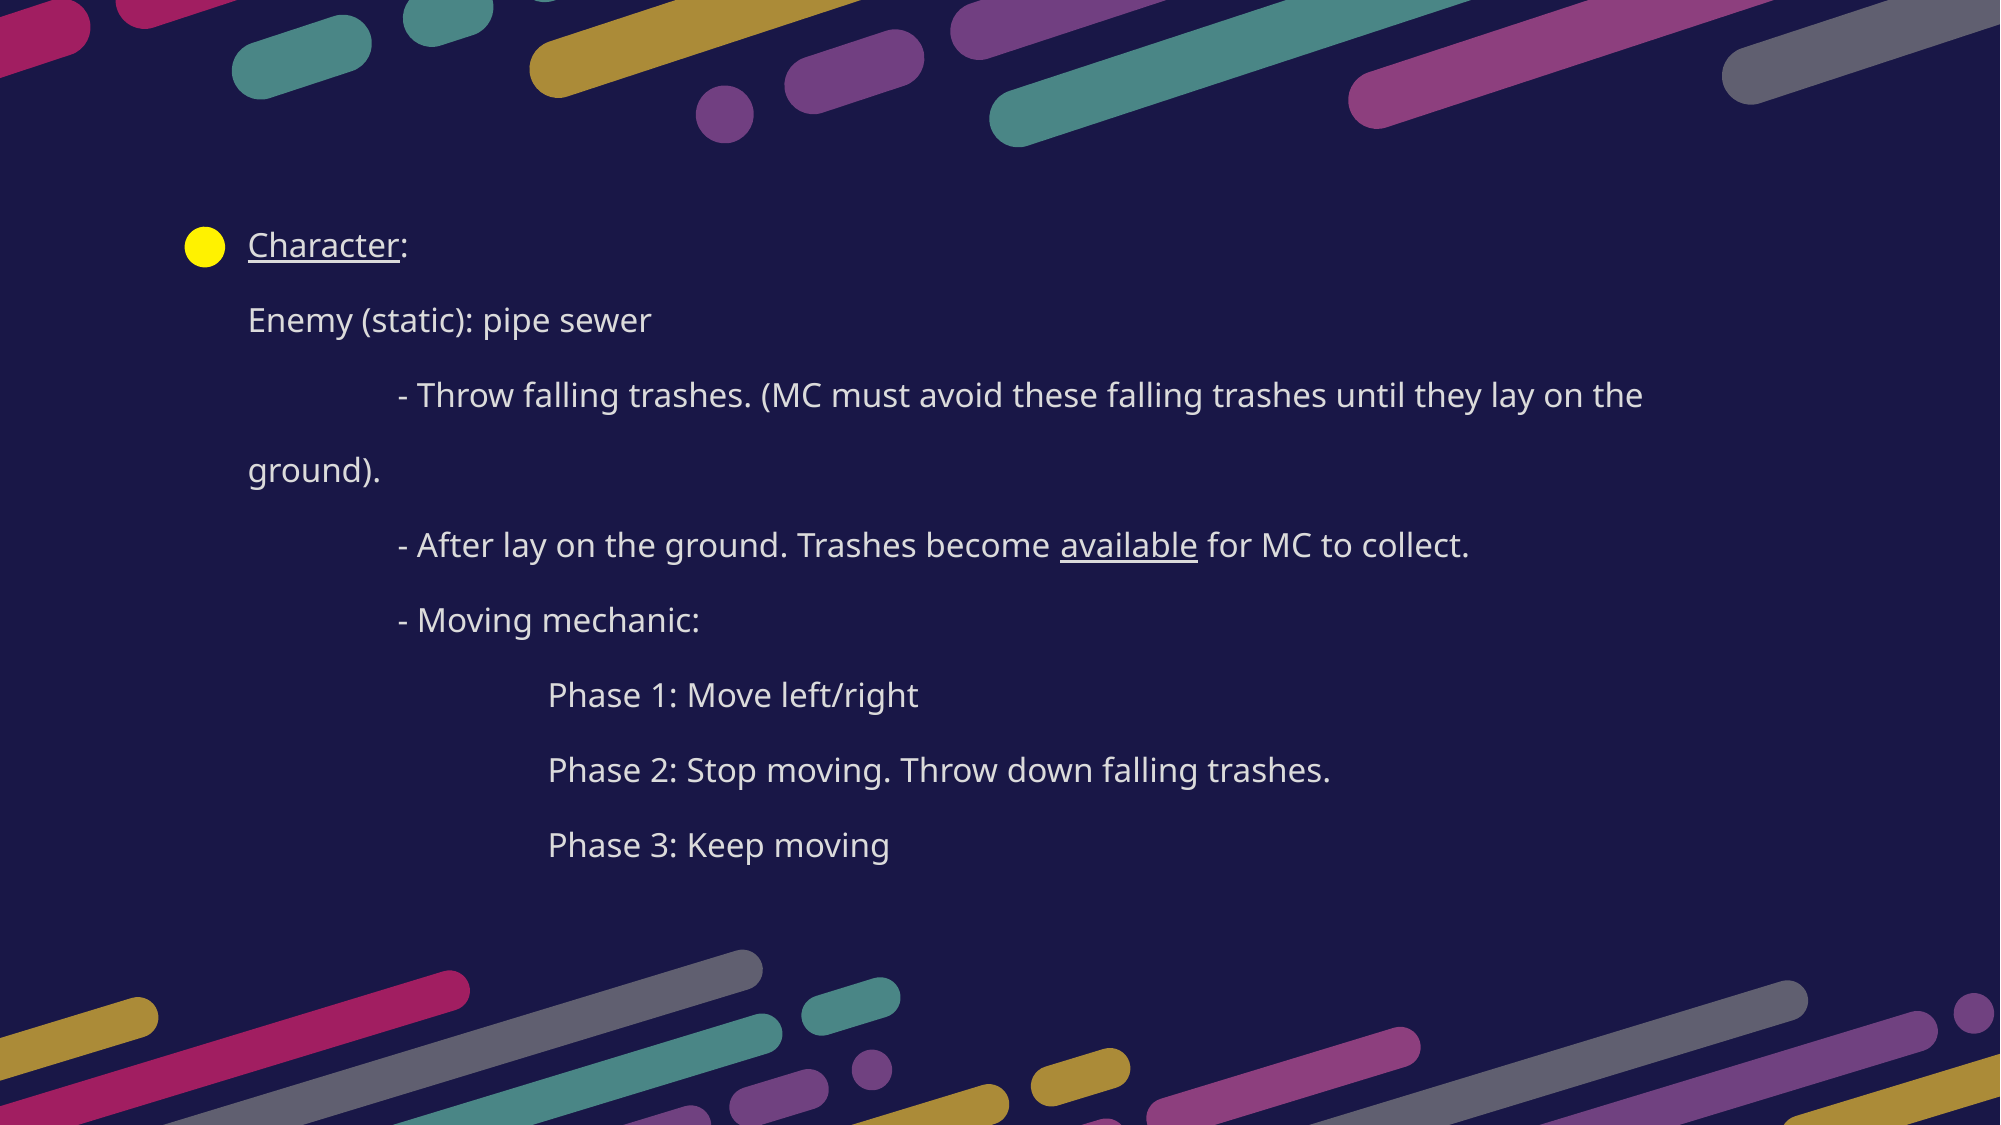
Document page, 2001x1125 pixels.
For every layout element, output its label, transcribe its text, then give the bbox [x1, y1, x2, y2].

text_box Character: Enemy (static): pipe sewer - Throw falling trashes. (MC must avoid these falling trashes until they lay on the ground). - After lay on the ground. Trashes become available for MC to collect. - Moving mechanic: Phase 1: Move left/right Phase 2: Stop moving. Throw down falling trashes. Phase 3: Keep moving [232, 344, 1785, 797]
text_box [0, 0, 2000, 333]
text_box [0, 811, 2000, 1125]
